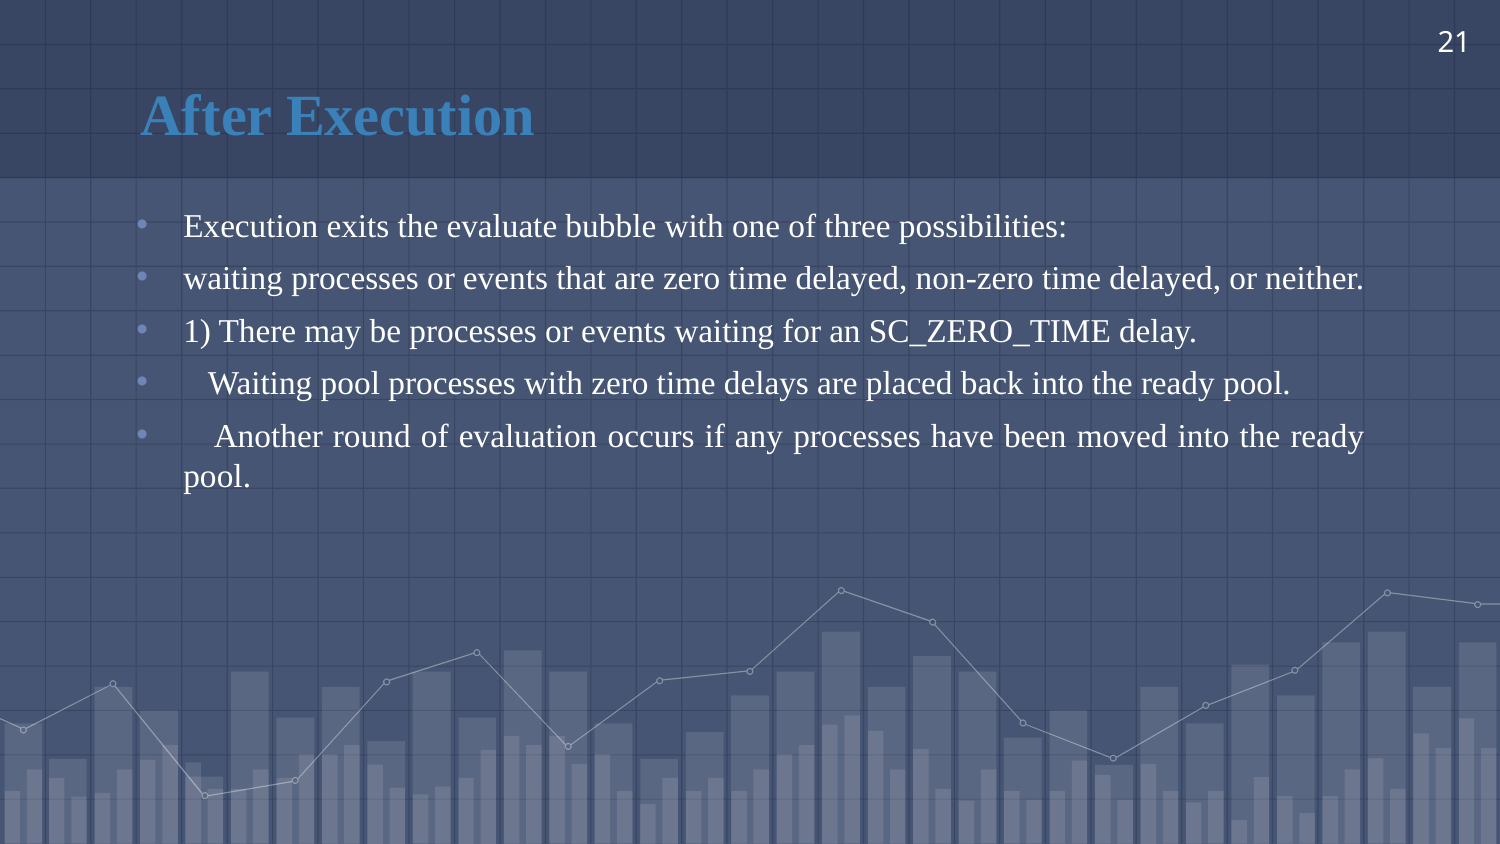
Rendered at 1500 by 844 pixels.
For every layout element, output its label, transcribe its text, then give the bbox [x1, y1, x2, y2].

list Execution exits the evaluate bubble with one of three possibilities: waiting processes or events that are zero time delayed, non-zero time delayed, or neither. 1) There may be processes or events waiting for an SC_ZERO_TIME delay. Waiting pool processes with zero time delays are placed back into the ready pool. Another round of evaluation occurs if any processes have been moved into the ready pool. [121, 189, 1383, 698]
slide_number 21 [1408, 0, 1500, 88]
title After Execution [125, 21, 1386, 163]
